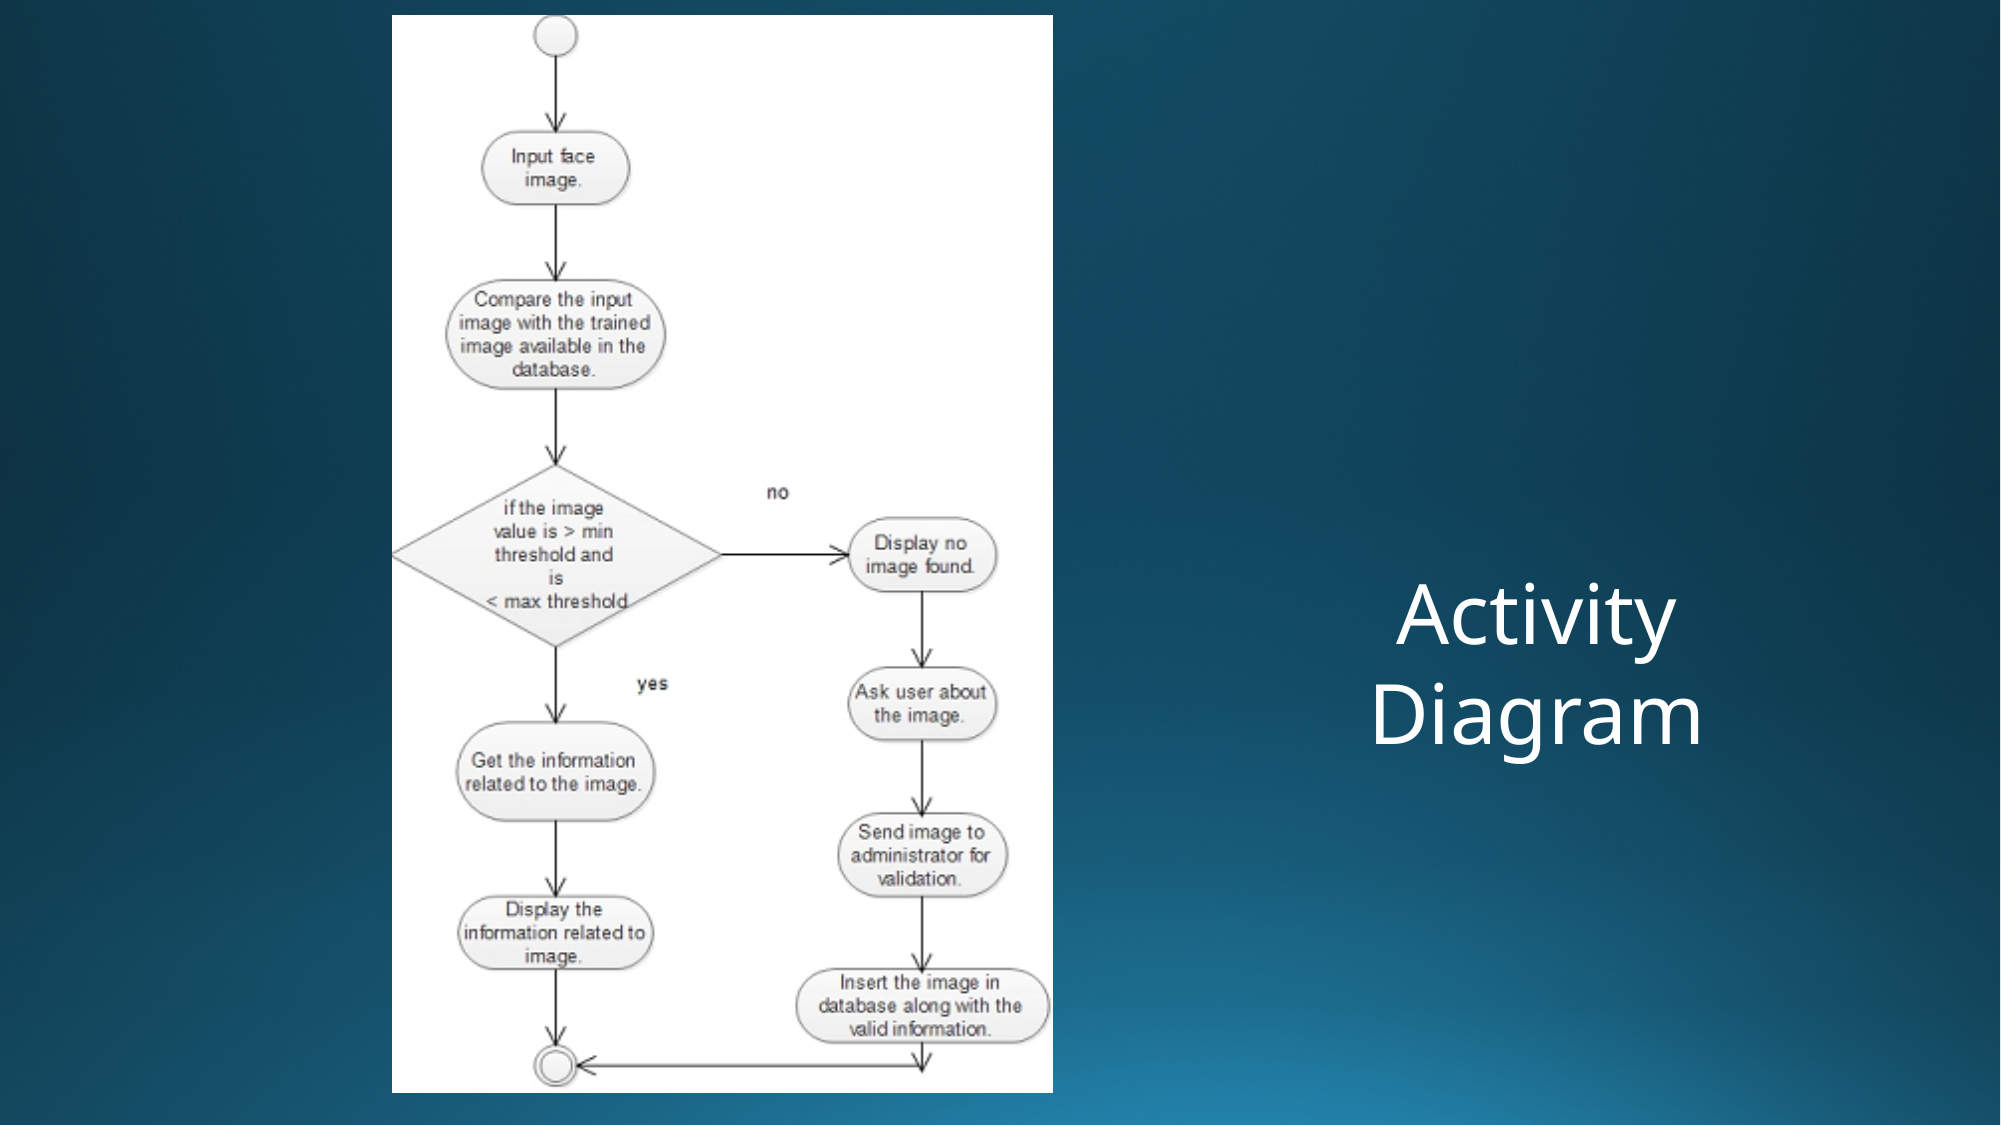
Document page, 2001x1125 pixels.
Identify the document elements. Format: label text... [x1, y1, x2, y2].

picture [0, 0, 2001, 1125]
text_box Activity Diagram [1202, 554, 1872, 769]
